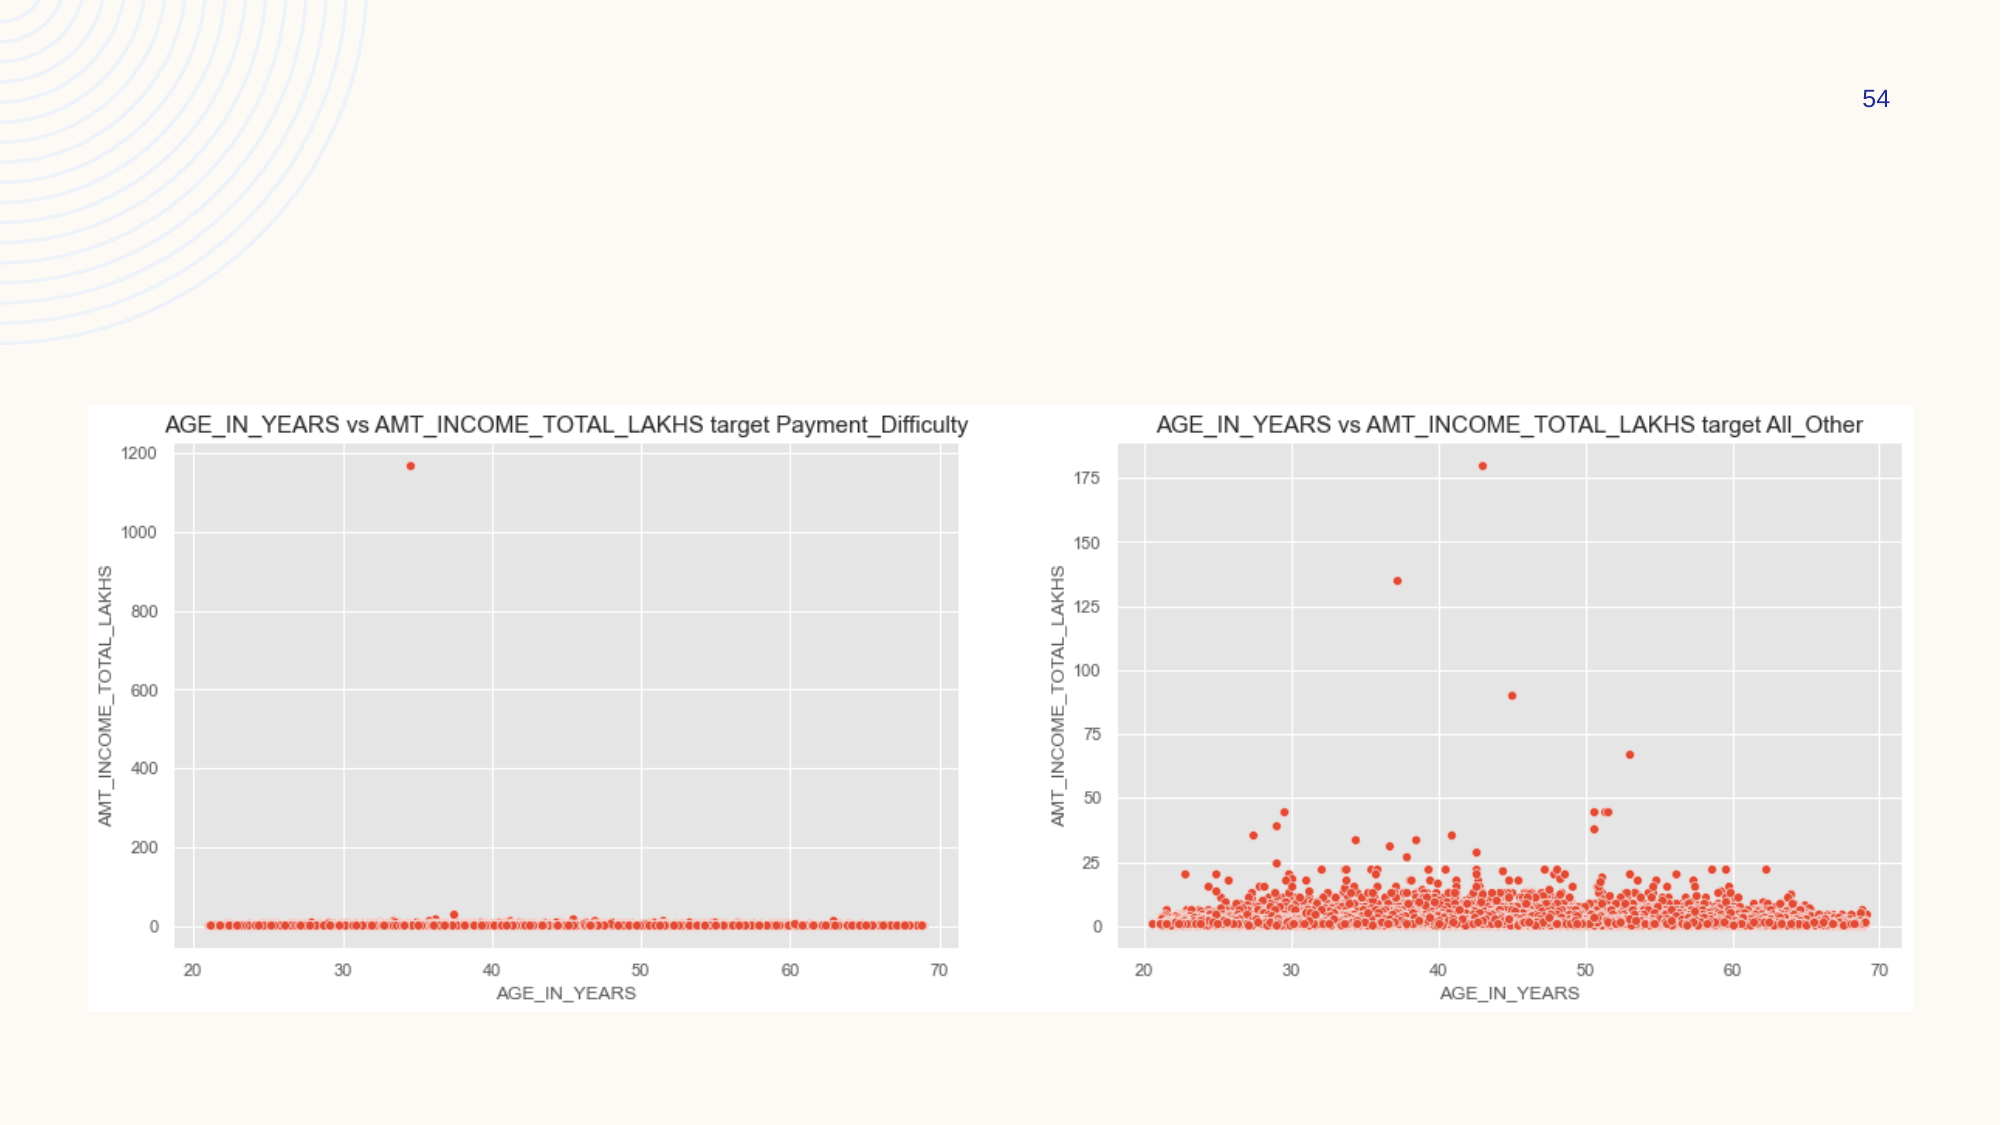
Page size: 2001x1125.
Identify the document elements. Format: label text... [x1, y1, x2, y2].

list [88, 405, 1913, 1012]
slide_number 54 [1795, 75, 1958, 120]
